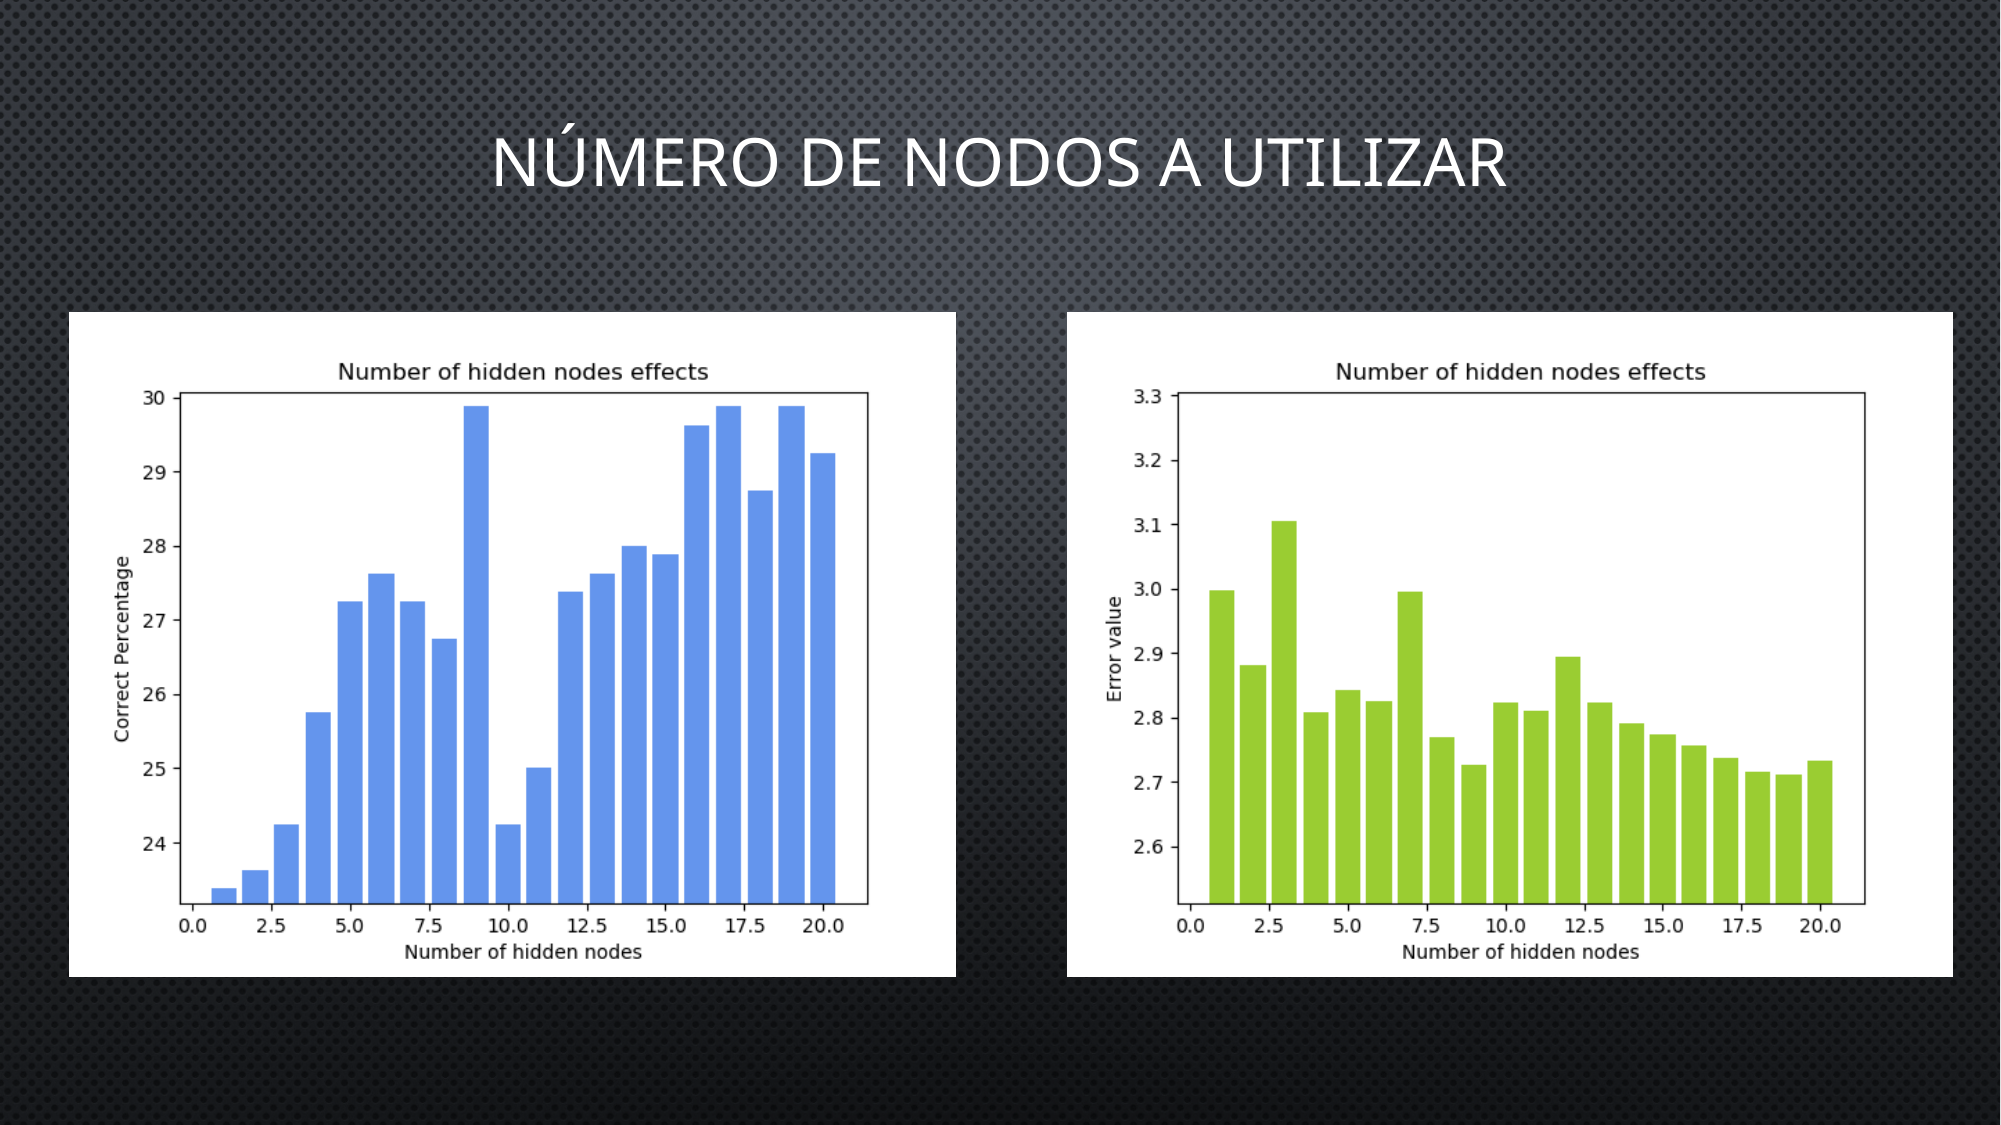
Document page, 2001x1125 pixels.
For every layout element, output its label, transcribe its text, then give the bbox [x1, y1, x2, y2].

title Número de nodos a utilizar [187, 86, 1813, 234]
picture [69, 311, 956, 977]
picture [1066, 311, 1954, 977]
